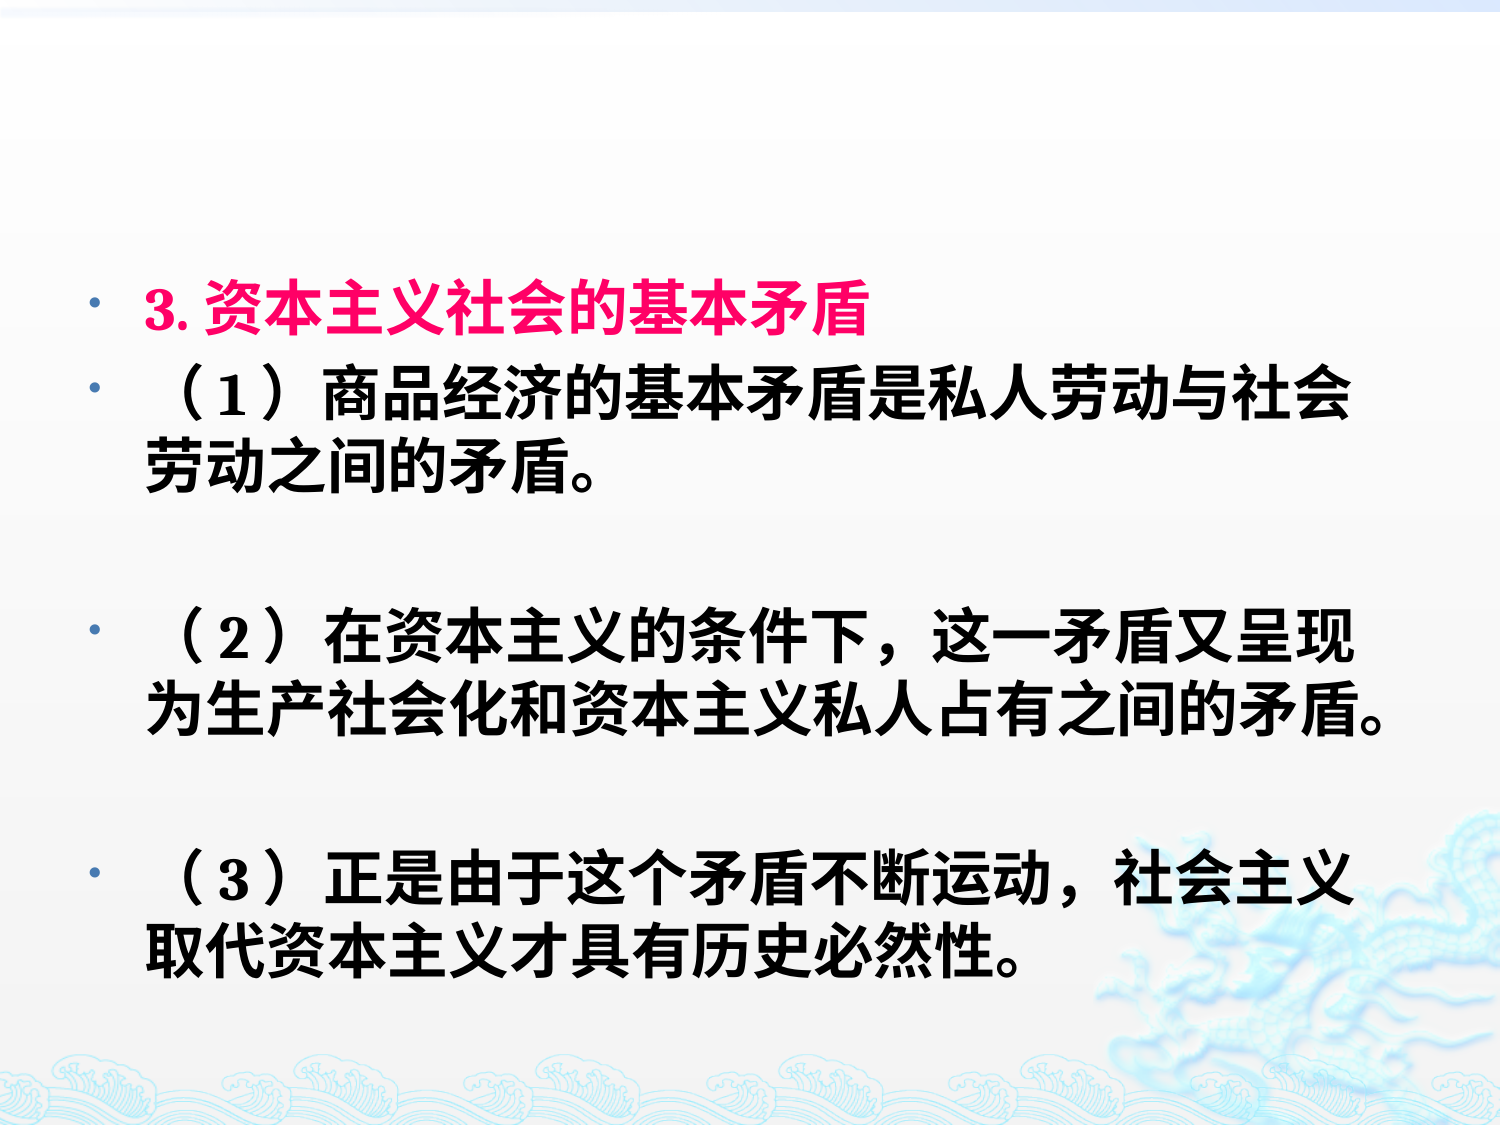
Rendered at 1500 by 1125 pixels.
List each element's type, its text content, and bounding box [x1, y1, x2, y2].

list 3.资本主义社会的基本矛盾 （1）商品经济的基本矛盾是私人劳动与社会劳动之间的矛盾。 （2）在资本主义的条件下，这一矛盾又呈现为生产社会化和资本主义私人占有之间的矛盾。 （3）正是由于这个矛盾不断运动，社会主义取代资本主义才具有历史必然性。 [75, 262, 1425, 1005]
